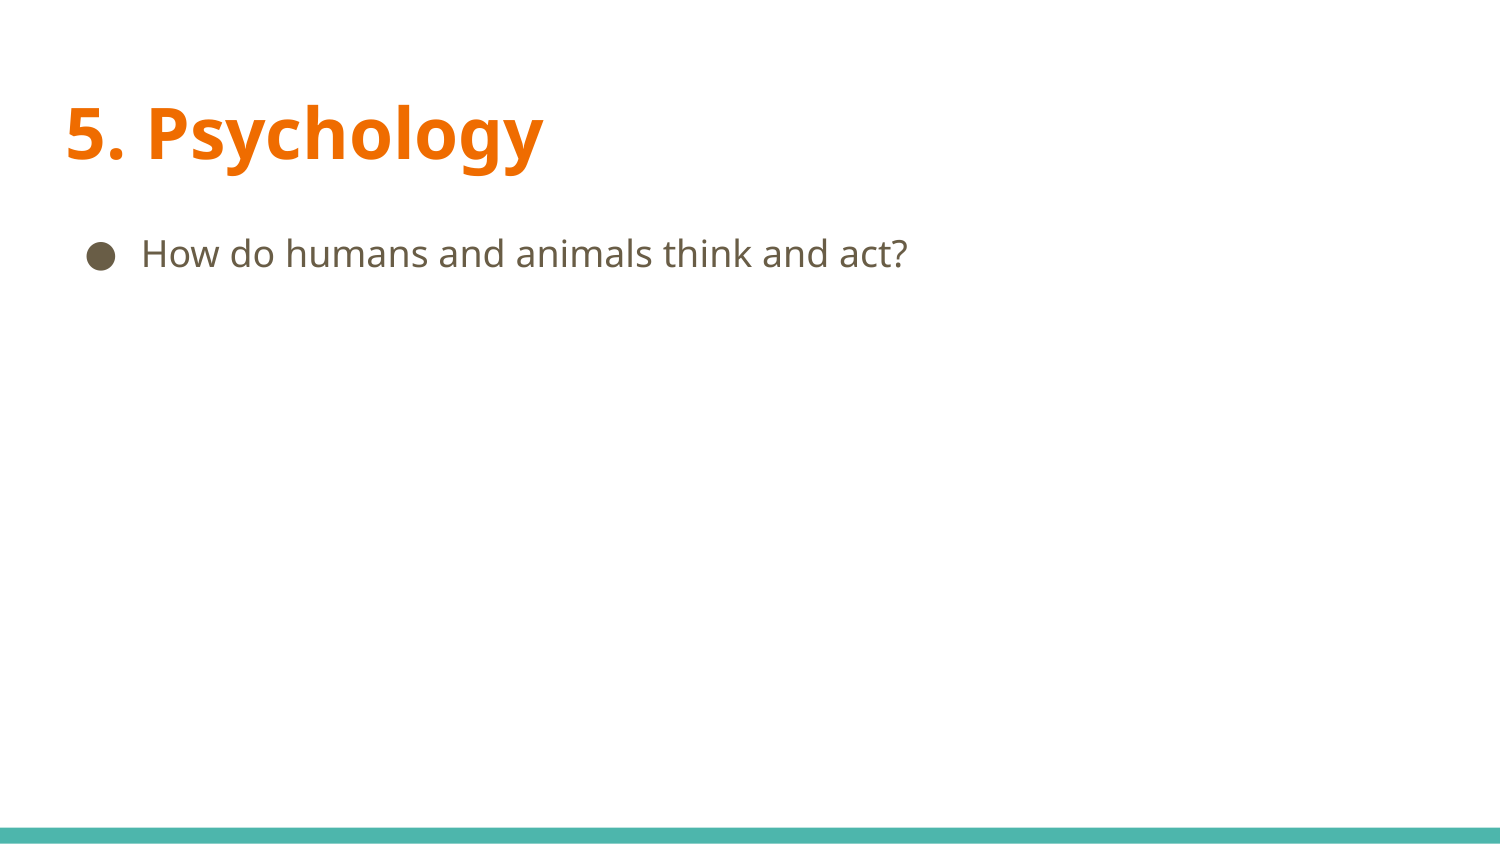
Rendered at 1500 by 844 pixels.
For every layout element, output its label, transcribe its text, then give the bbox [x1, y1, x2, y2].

text_box How do humans and animals think and act? [51, 207, 1449, 750]
text_box 5. Psychology [51, 72, 1449, 189]
